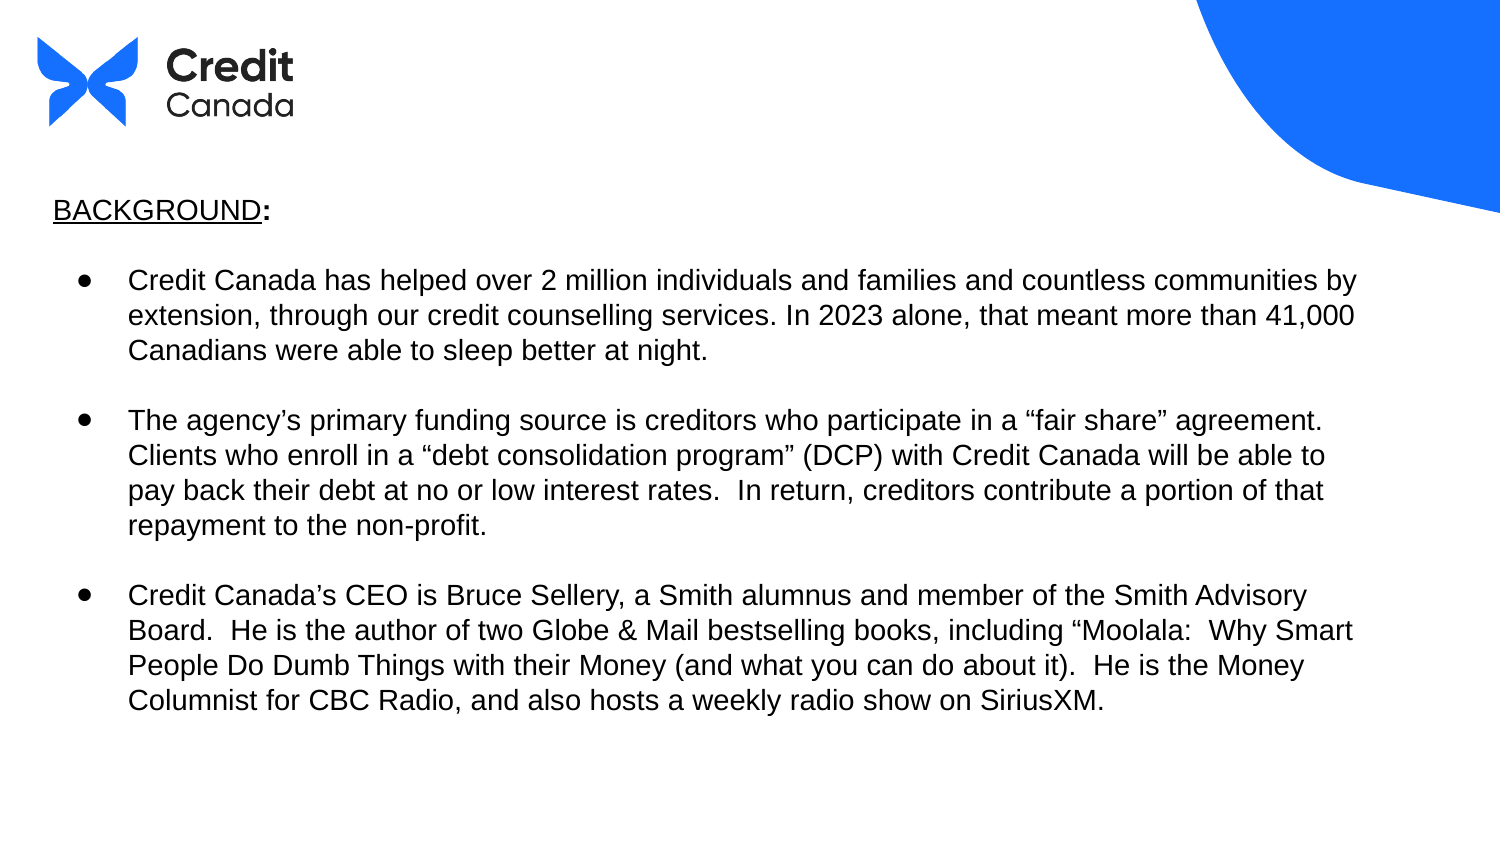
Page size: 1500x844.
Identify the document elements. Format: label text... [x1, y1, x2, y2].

text_box BACKGROUND: Credit Canada has helped over 2 million individuals and families and countless communities by extension, through our credit counselling services. In 2023 alone, that meant more than 41,000 Canadians were able to sleep better at night. The agency’s primary funding source is creditors who participate in a “fair share” agreement. Clients who enroll in a “debt consolidation program” (DCP) with Credit Canada will be able to pay back their debt at no or low interest rates. In return, creditors contribute a portion of that repayment to the non-profit. Credit Canada’s CEO is Bruce Sellery, a Smith alumnus and member of the Smith Advisory Board. He is the author of two Globe & Mail bestselling books, including “Moolala: Why Smart People Do Dumb Things with their Money (and what you can do about it). He is the Money Columnist for CBC Radio, and also hosts a weekly radio show on SiriusXM. [37, 176, 1392, 731]
picture [37, 35, 293, 127]
text_box [1196, 0, 1500, 214]
